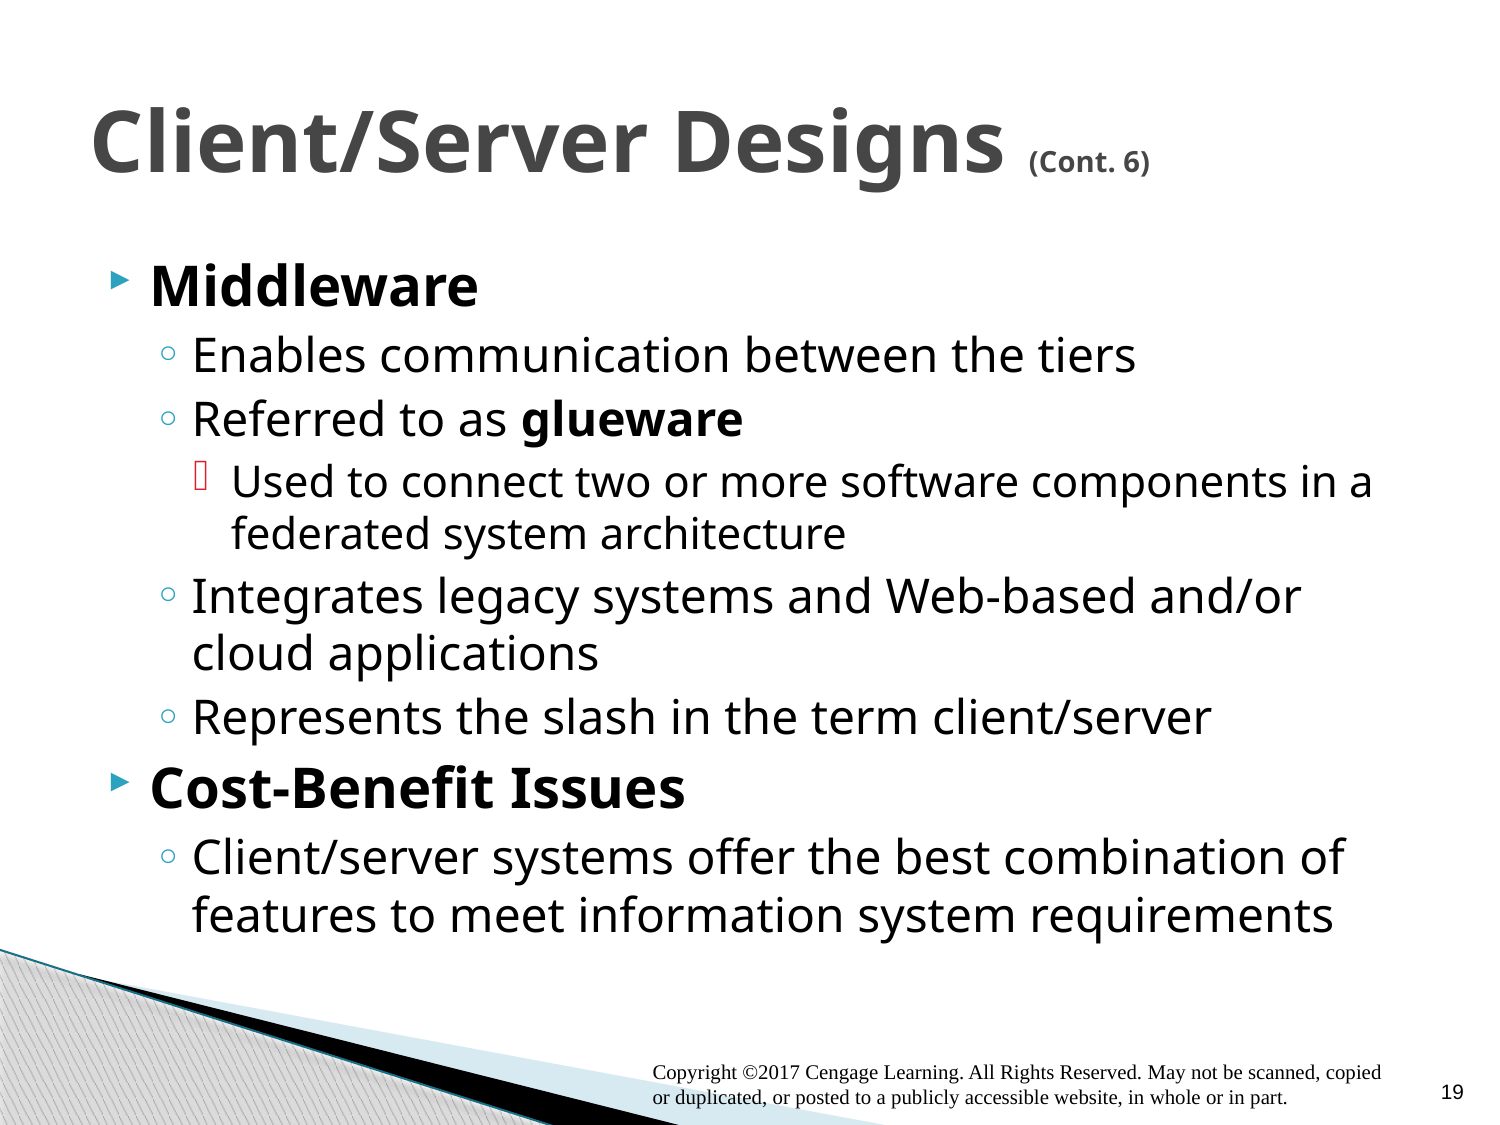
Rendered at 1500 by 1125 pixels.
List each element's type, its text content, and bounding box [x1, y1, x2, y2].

list Middleware Enables communication between the tiers Referred to as glueware Used to connect two or more software components in a federated system architecture Integrates legacy systems and Web-based and/or cloud applications Represents the slash in the term client/server Cost-Benefit Issues Client/server systems offer the best combination of features to meet information system requirements [75, 243, 1425, 986]
title Client/Server Designs (Cont. 6) [75, 45, 1425, 233]
slide_number 19 [1418, 1051, 1479, 1112]
